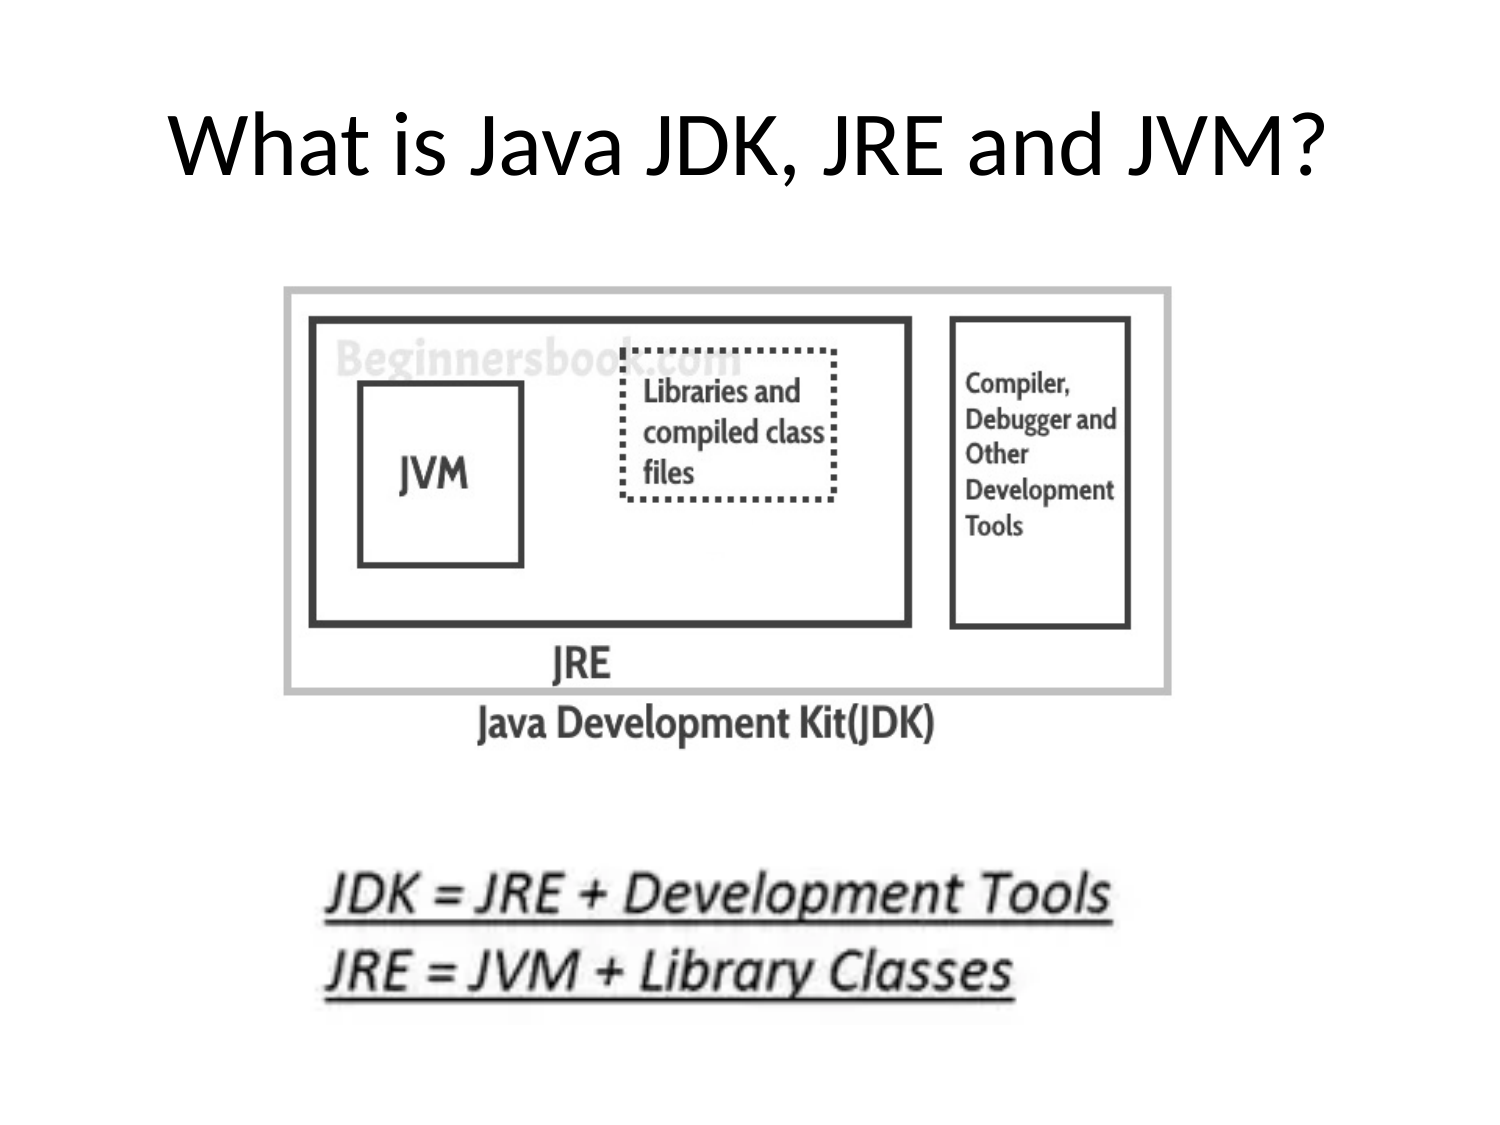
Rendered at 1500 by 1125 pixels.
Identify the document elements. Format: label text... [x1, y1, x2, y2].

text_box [262, 274, 1201, 760]
title What is Java JDK, JRE and JVM? [75, 45, 1425, 233]
picture [300, 849, 1163, 1026]
